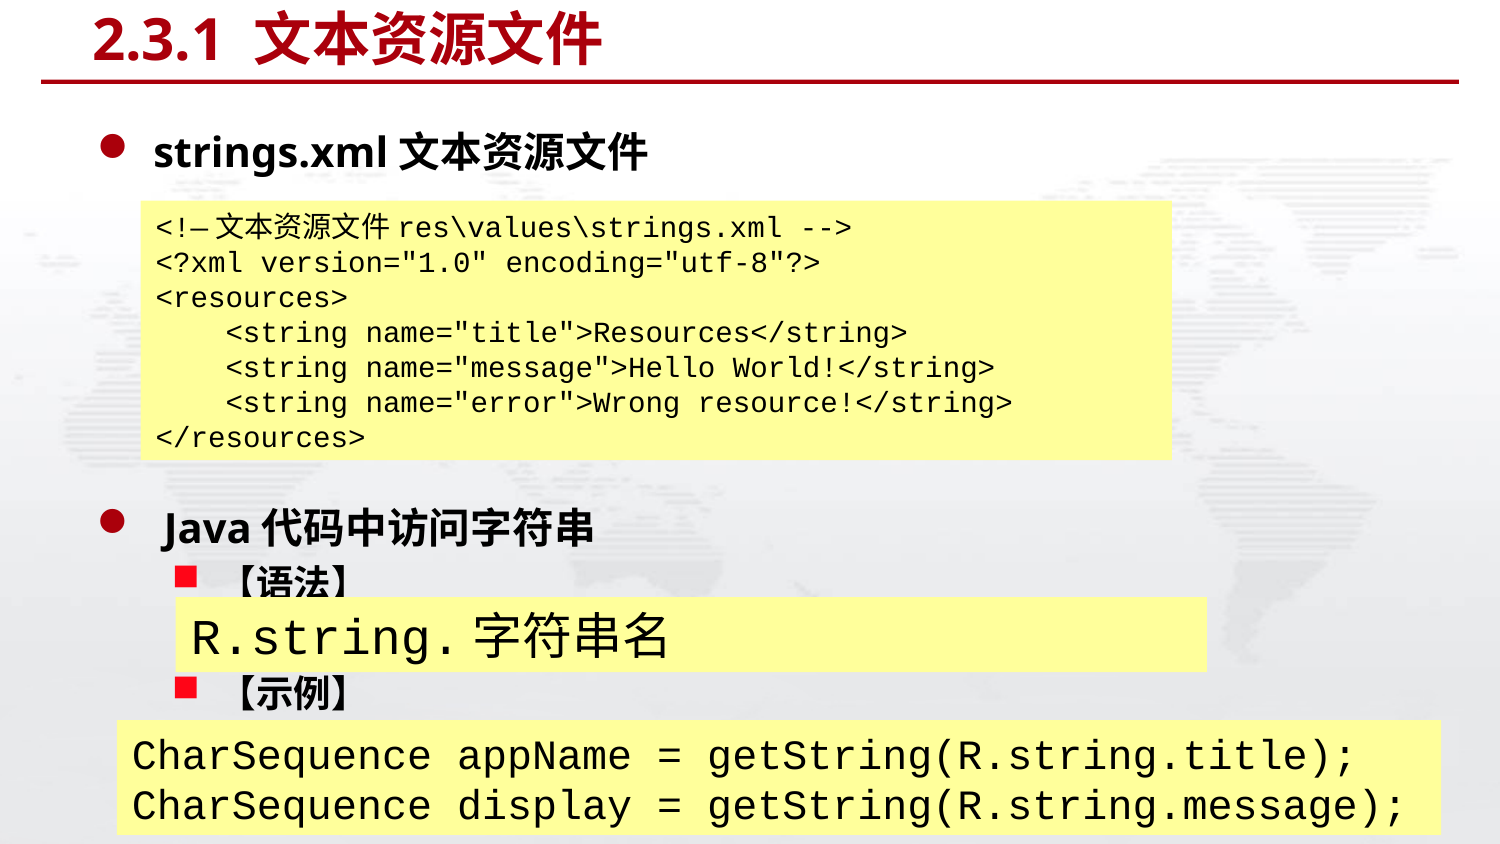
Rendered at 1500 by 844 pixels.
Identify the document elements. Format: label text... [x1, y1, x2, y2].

text_box CharSequence appName = getString(R.string.title); CharSequence display = getString(R.string.message); [116, 720, 1442, 835]
text_box Java代码中访问字符串 【语法】 【示例】 [81, 469, 1371, 844]
text_box R.string.字符串名 [175, 597, 1207, 673]
picture [0, 1, 1500, 844]
list strings.xml文本资源文件 [81, 93, 1429, 176]
title 2.3.1 文本资源文件 [76, 2, 1079, 71]
text_box <!—文本资源文件res\values\strings.xml --> <?xml version="1.0" encoding="utf-8"?> <resources> <string name="title">Resources</string> <string name="message">Hello World!</string> <string name="error">Wrong resource!</string> </resources> [140, 200, 1172, 461]
